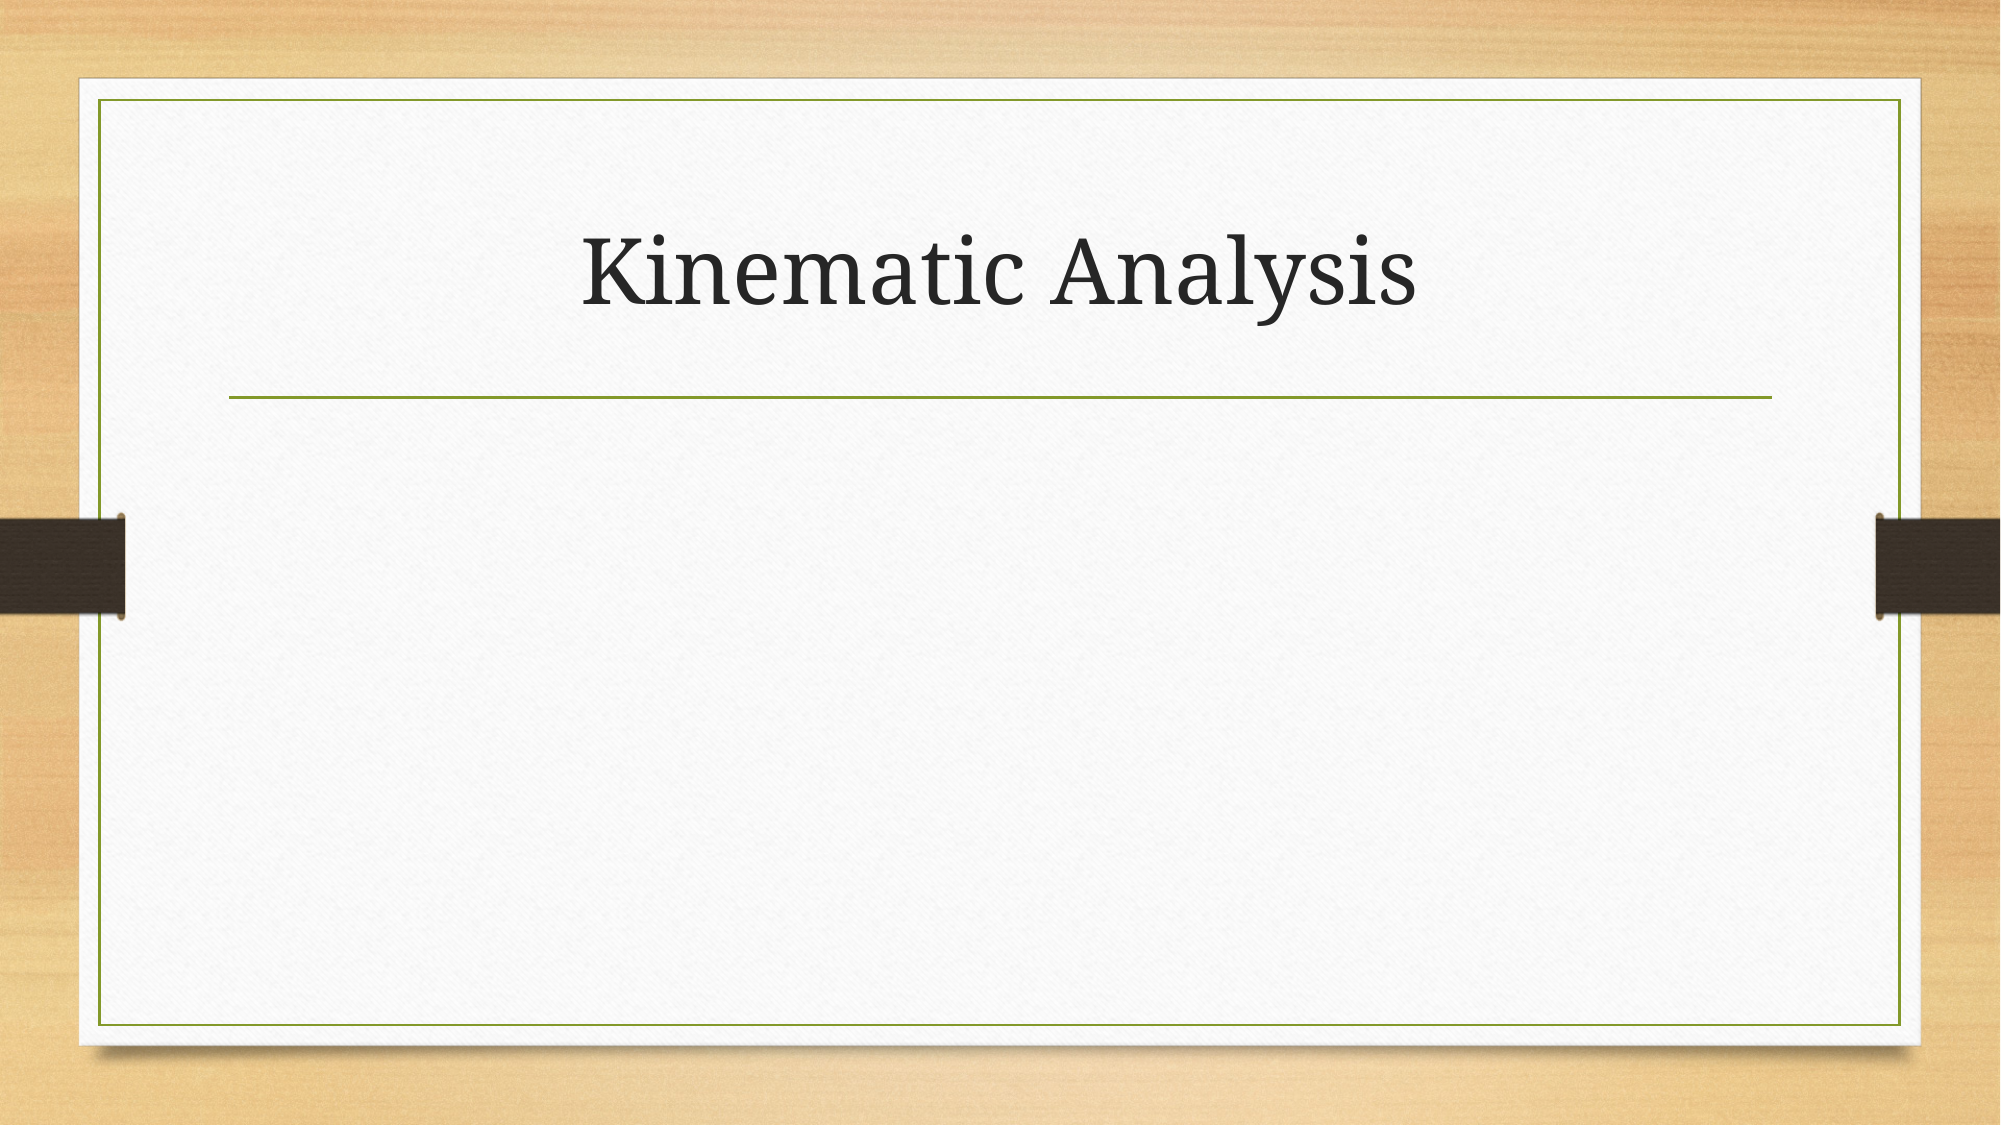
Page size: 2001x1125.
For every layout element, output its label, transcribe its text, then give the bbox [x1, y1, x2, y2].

title Kinematic Analysis [212, 161, 1788, 375]
picture [0, 0, 2001, 1125]
